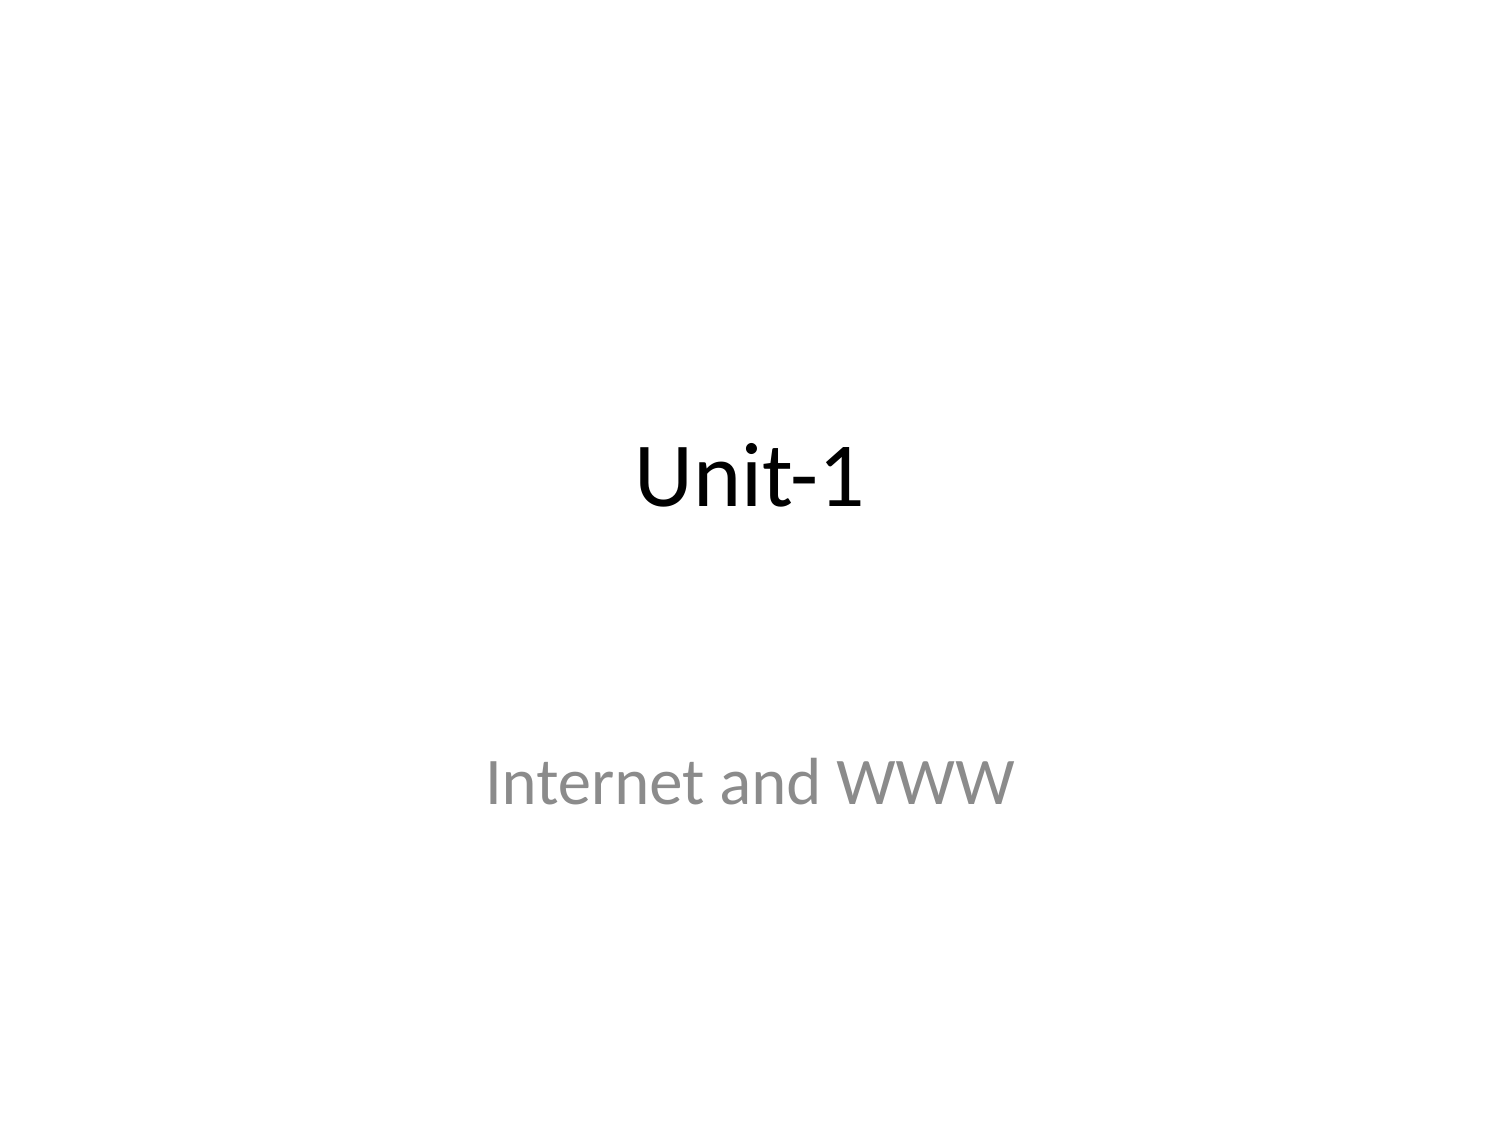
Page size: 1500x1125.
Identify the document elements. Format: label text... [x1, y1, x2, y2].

title Unit-1 [112, 349, 1388, 591]
subtitle Internet and WWW [225, 637, 1275, 925]
